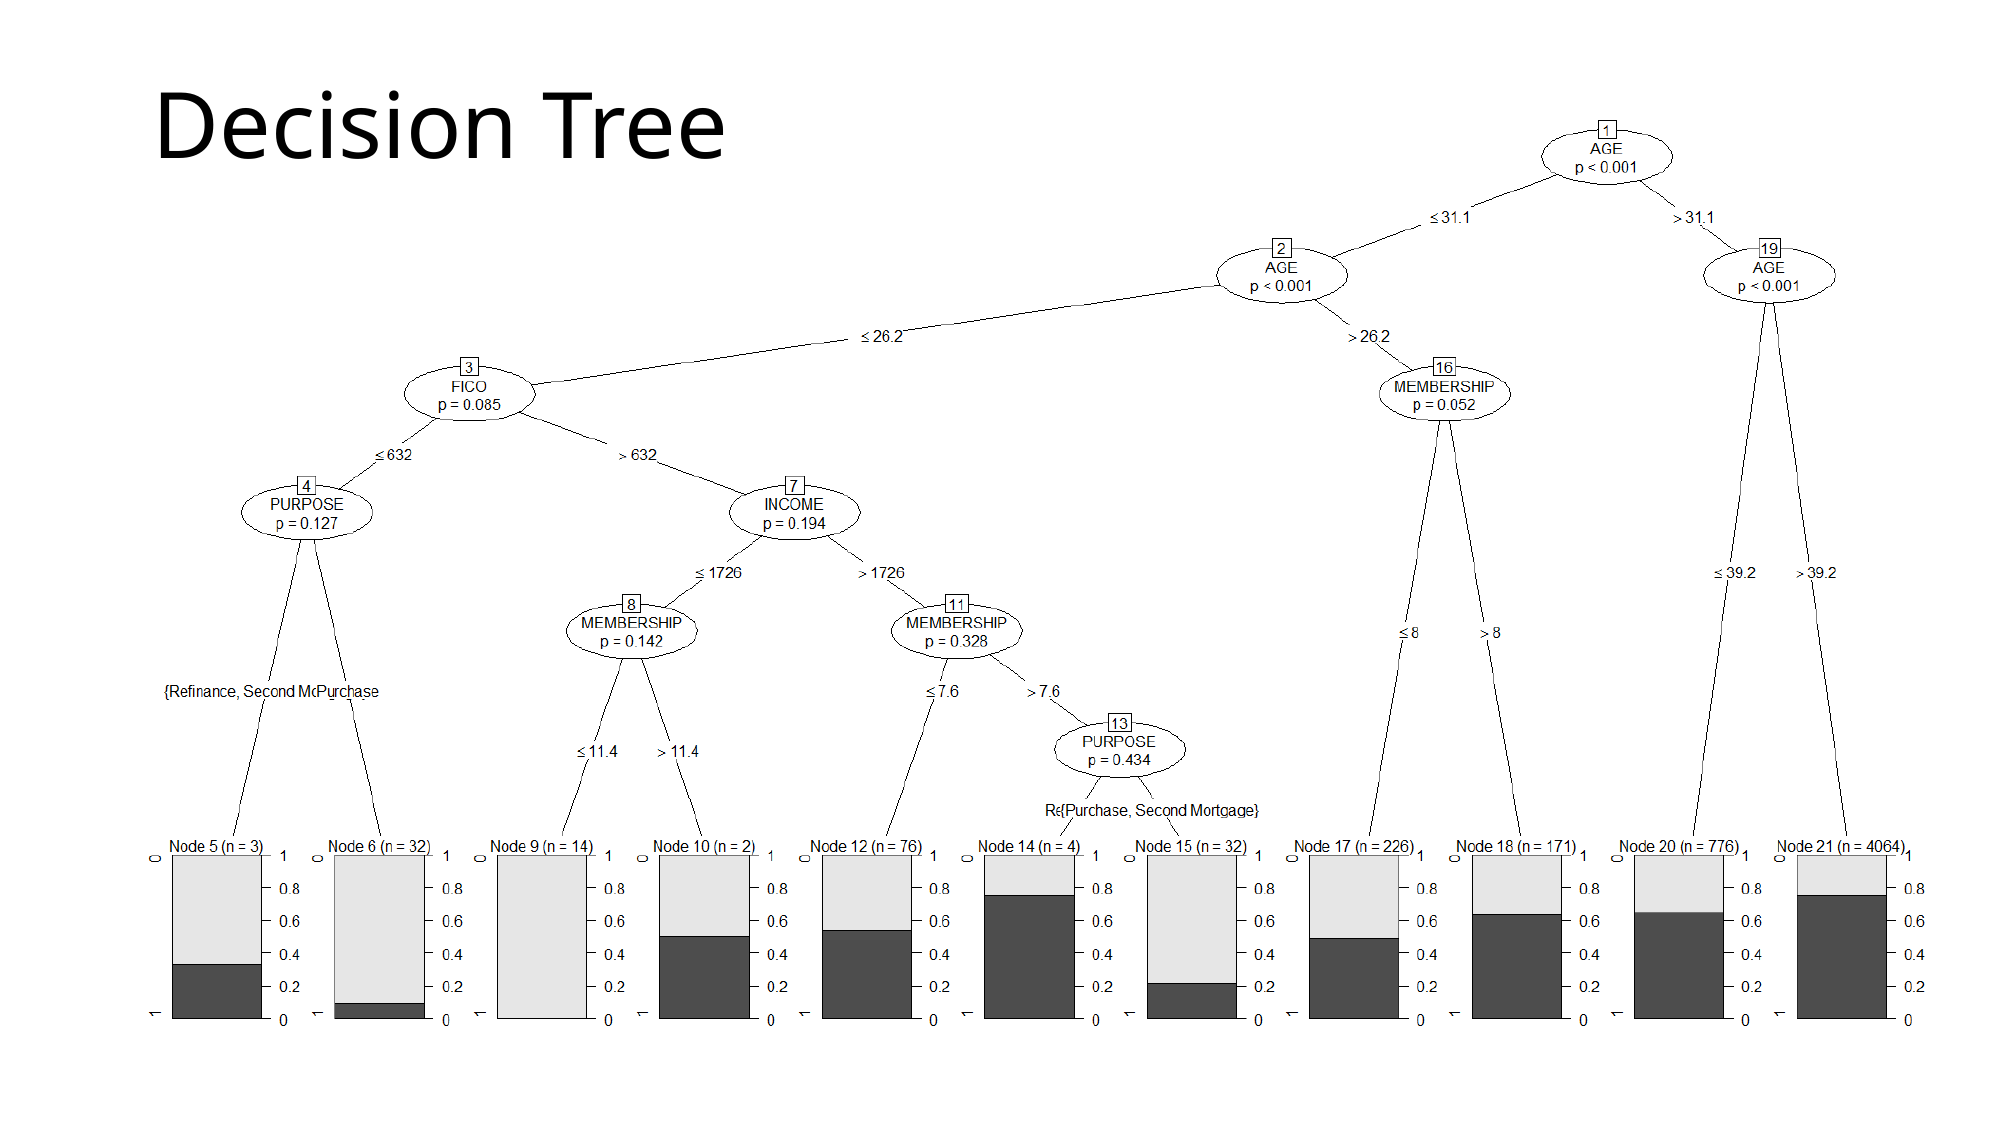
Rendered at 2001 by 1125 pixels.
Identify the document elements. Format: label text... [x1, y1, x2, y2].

picture [126, 97, 1950, 1064]
title Decision Tree [137, 53, 1863, 97]
